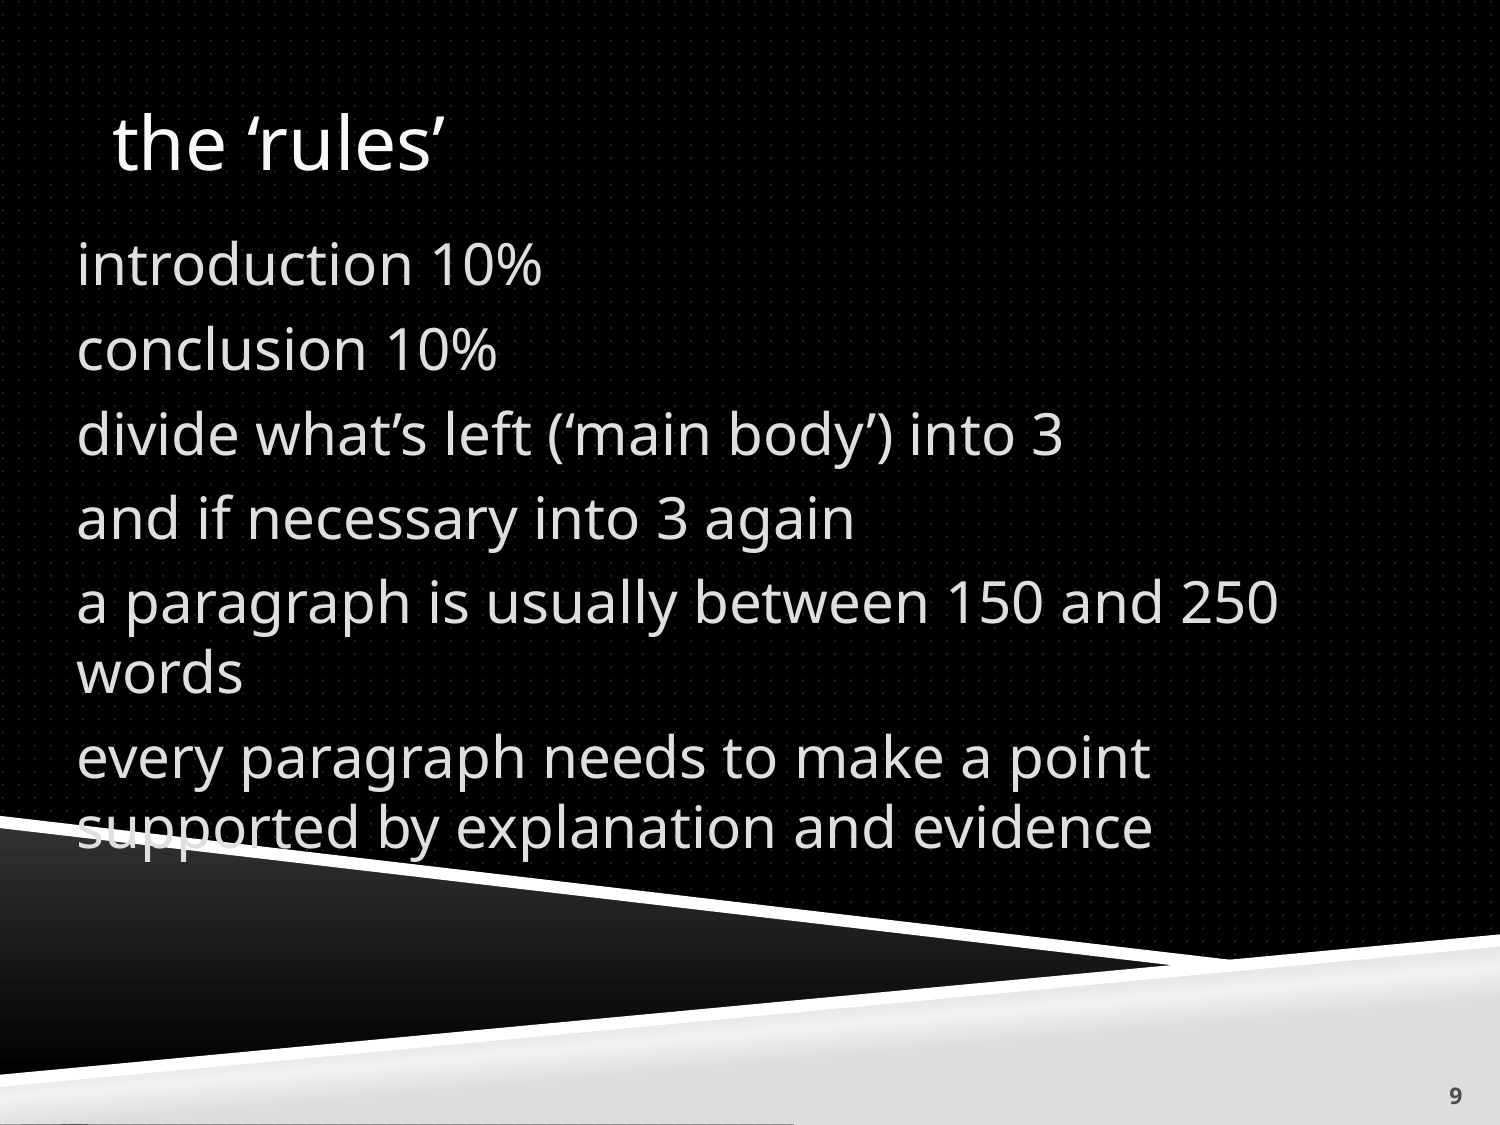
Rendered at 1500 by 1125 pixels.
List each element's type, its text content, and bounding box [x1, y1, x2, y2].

list introduction 10% conclusion 10% divide what’s left (‘main body’) into 3 and if necessary into 3 again a paragraph is usually between 150 and 250 words every paragraph needs to make a point supported by explanation and evidence [76, 219, 1366, 990]
title the ‘rules’ [112, 42, 668, 193]
slide_number 9 [1387, 1052, 1463, 1113]
